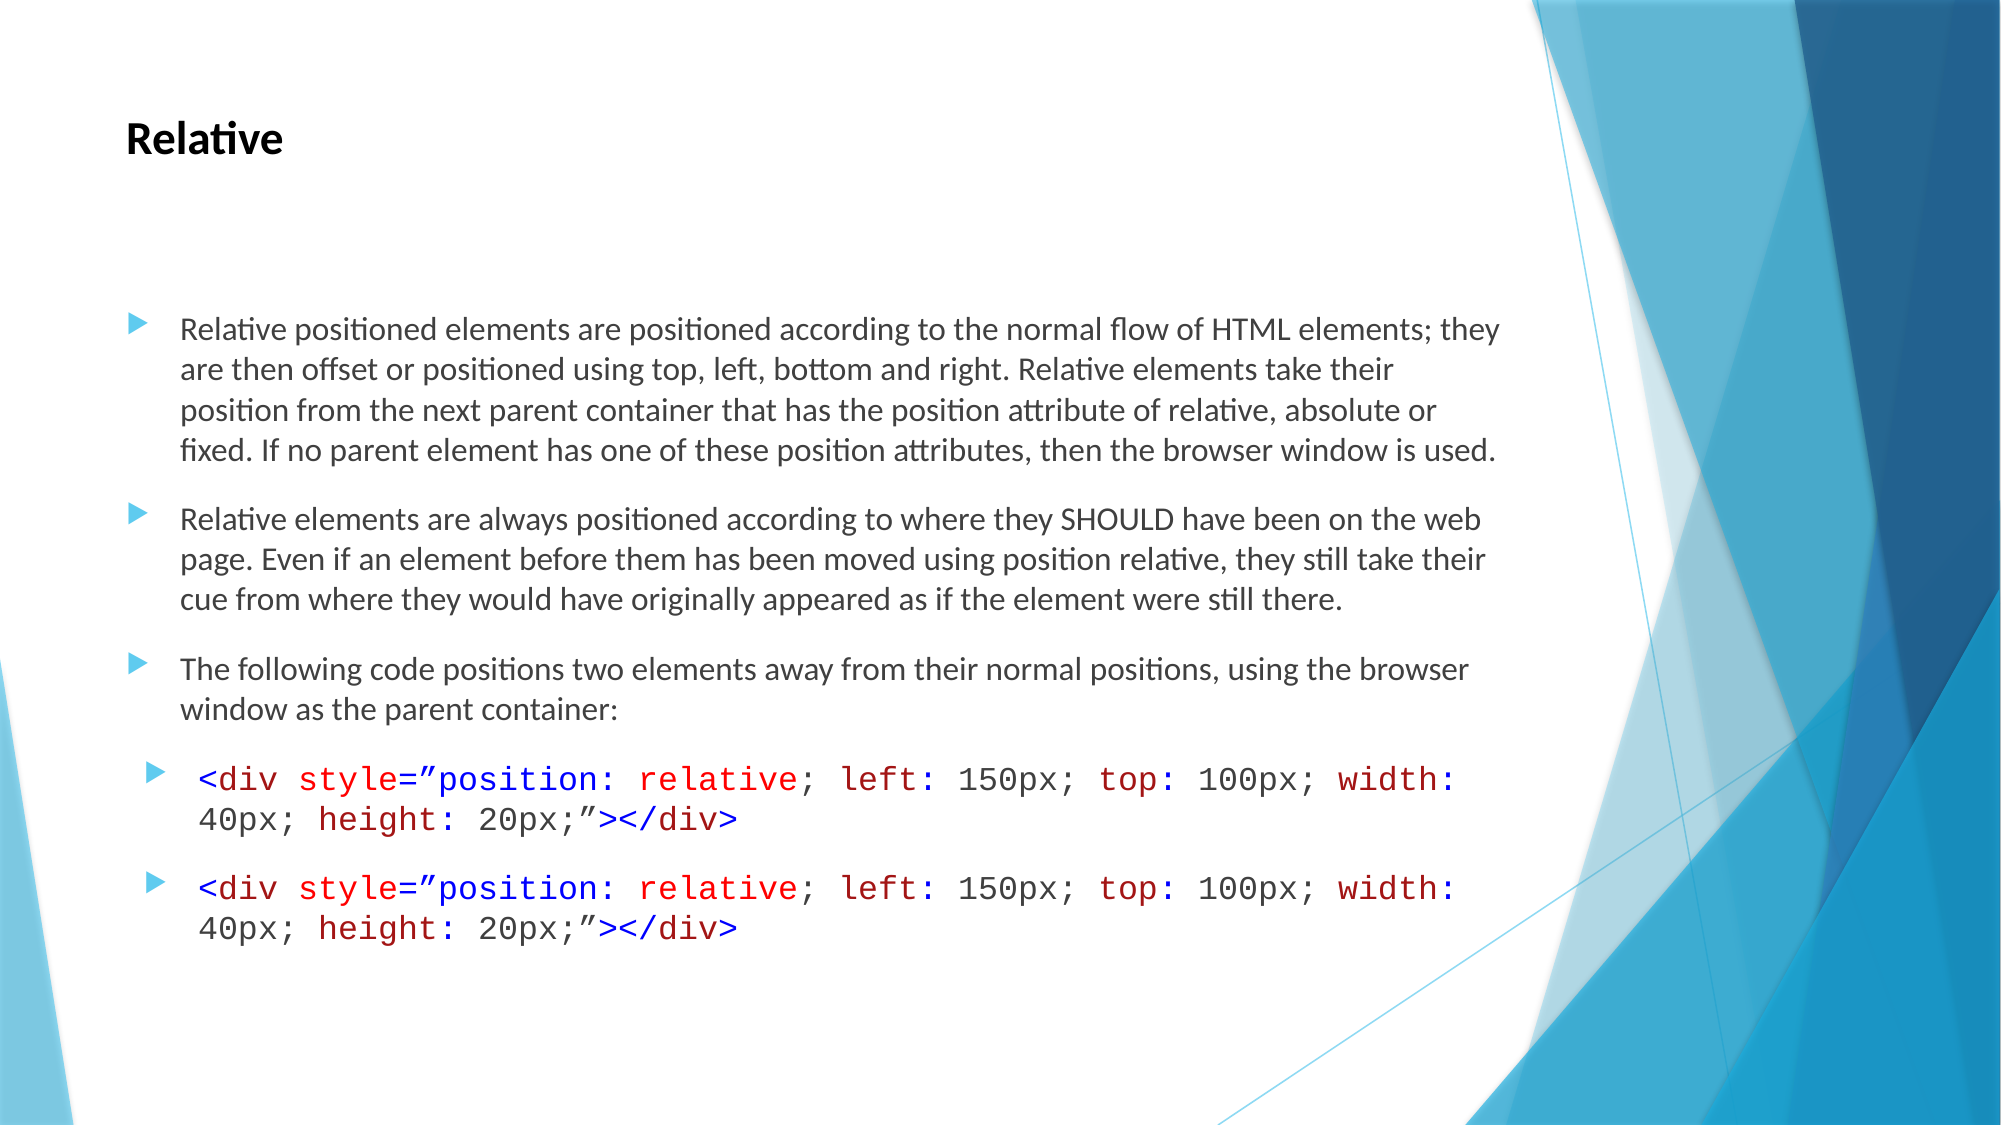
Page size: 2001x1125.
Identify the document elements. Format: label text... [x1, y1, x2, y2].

title Relative [111, 99, 1522, 230]
list Relative positioned elements are positioned according to the normal flow of HTML elements; they are then offset or positioned using top, left, bottom and right. Relative elements take their position from the next parent container that has the position attribute of relative, absolute or fixed. If no parent element has one of these position attributes, then the browser window is used. Relative elements are always positioned according to where they SHOULD have been on the web page. Even if an element before them has been moved using position relative, they still take their cue from where they would have originally appeared as if the element were still there. The following code positions two elements away from their normal positions, using the browser window as the parent container: <div style=”position: relative; left: 150px; top: 100px; width: 40px; height: 20px;”></div> <div style=”position: relative; left: 150px; top: 100px; width: 40px; height: 20px;”></div> [111, 299, 1522, 992]
